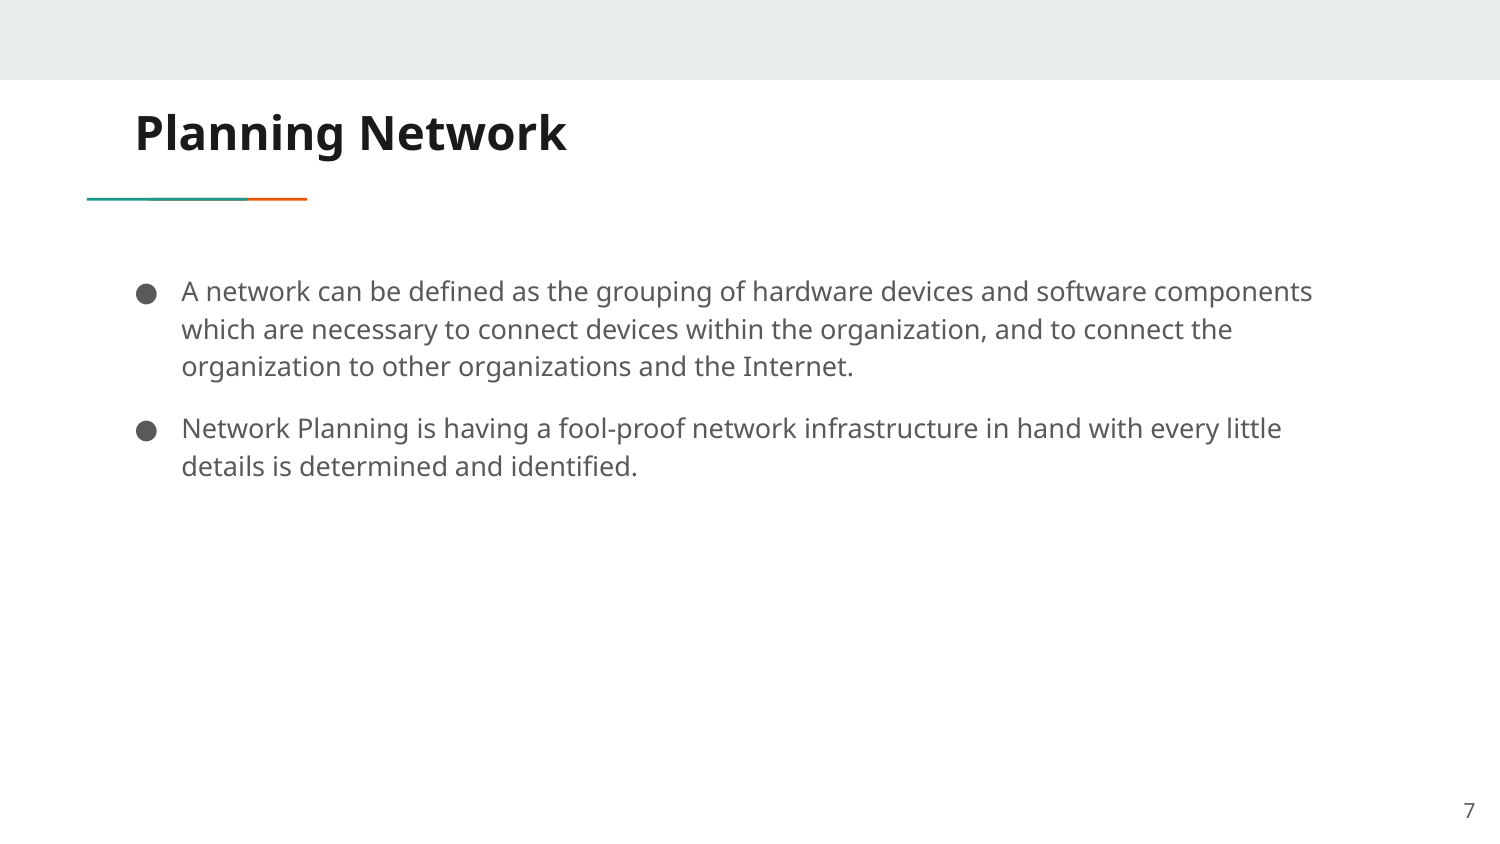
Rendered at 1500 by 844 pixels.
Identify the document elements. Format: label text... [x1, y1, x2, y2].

list A network can be defined as the grouping of hardware devices and software components which are necessary to connect devices within the organization, and to connect the organization to other organizations and the Internet. Network Planning is having a fool-proof network infrastructure in hand with every little details is determined and identified. [119, 254, 1381, 484]
slide_number 7 [1400, 779, 1491, 844]
title Planning Network [119, 87, 1381, 176]
